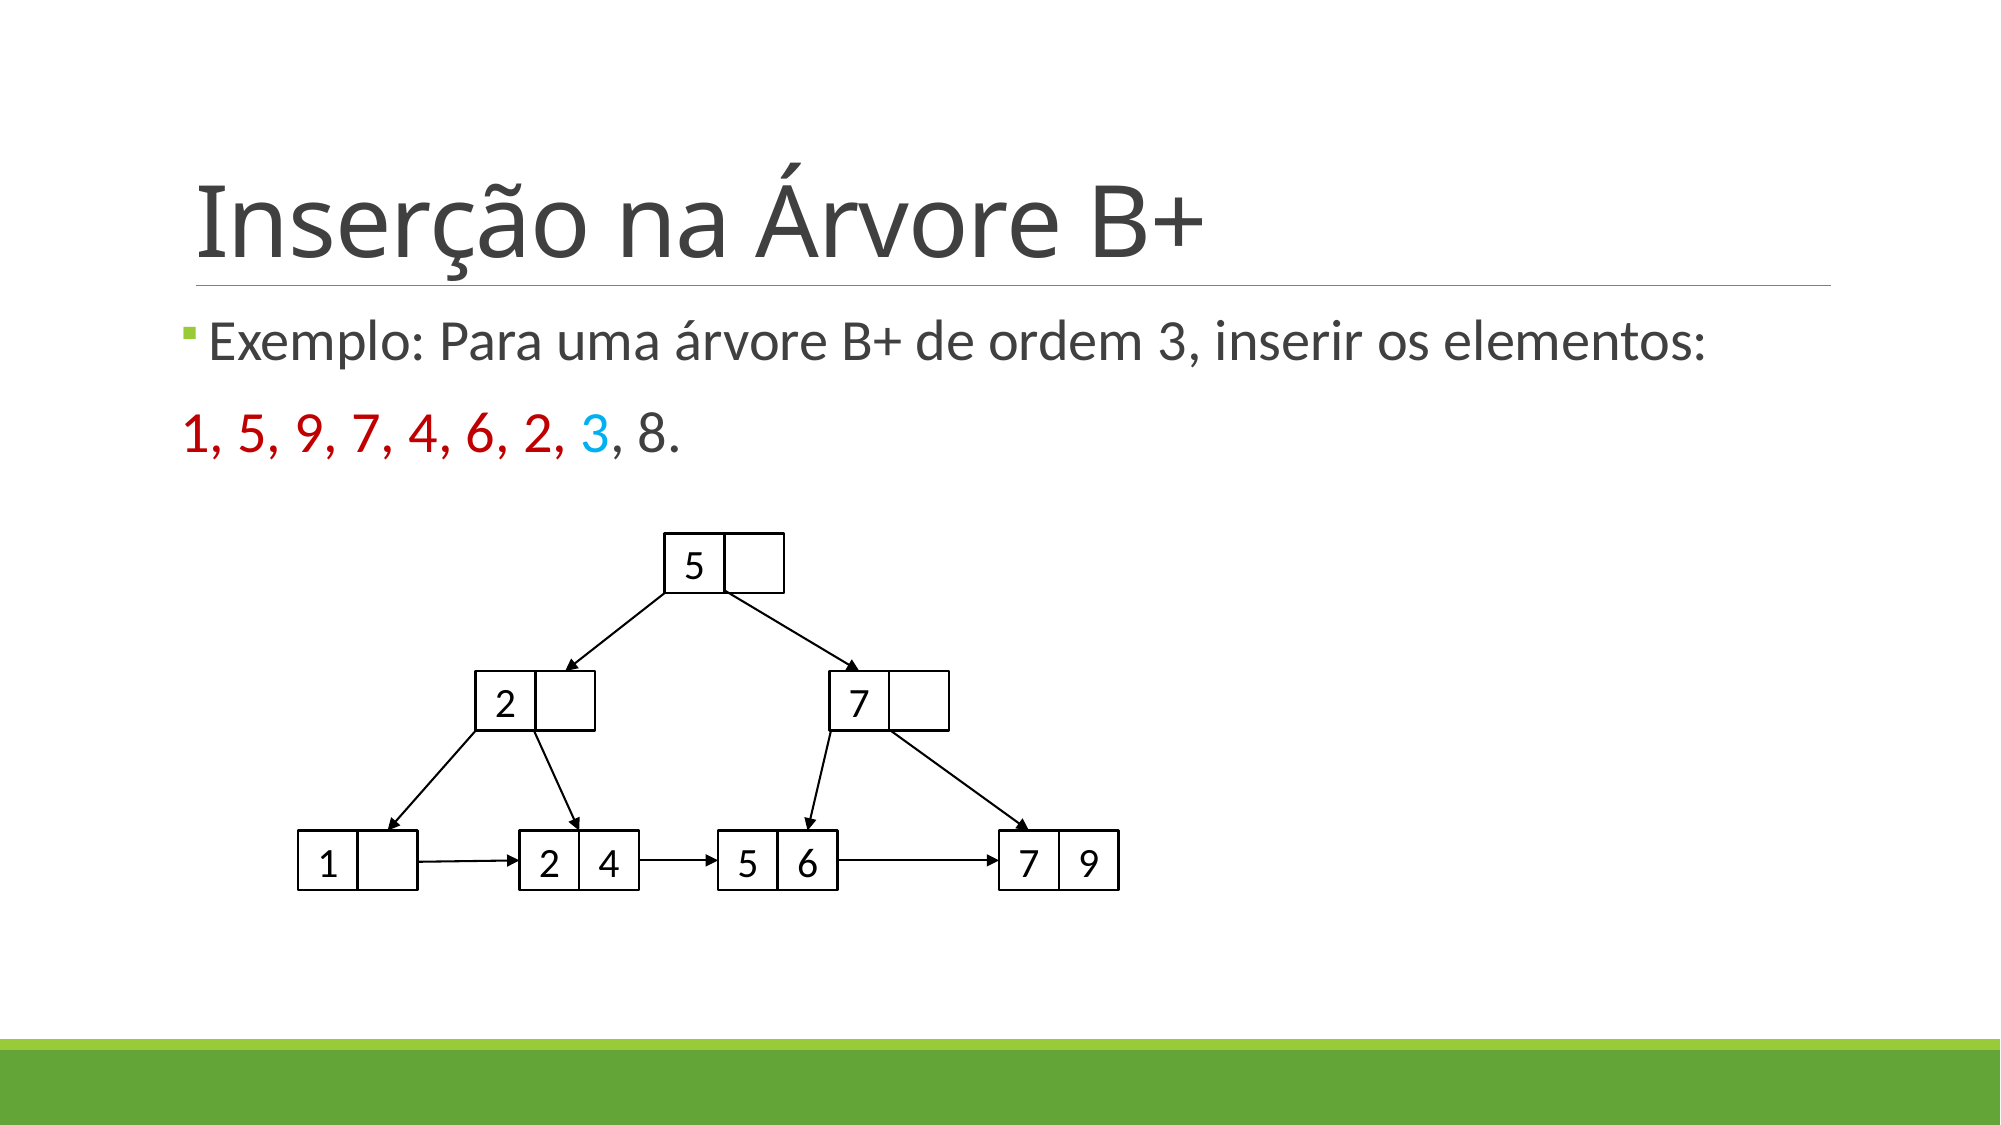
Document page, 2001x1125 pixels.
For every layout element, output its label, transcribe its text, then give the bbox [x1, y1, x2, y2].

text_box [664, 532, 785, 594]
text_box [297, 830, 418, 891]
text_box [387, 730, 477, 832]
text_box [533, 740, 580, 832]
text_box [564, 592, 666, 672]
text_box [807, 730, 832, 832]
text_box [828, 670, 950, 732]
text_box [998, 830, 1120, 891]
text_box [475, 670, 596, 732]
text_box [518, 830, 640, 891]
title Inserção na Árvore B+ [180, 47, 1830, 285]
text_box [416, 859, 520, 863]
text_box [723, 589, 860, 672]
list Exemplo: Para uma árvore B+ de ordem 3, inserir os elementos: 1, 5, 9, 7, 4, 6, 2, 3, 8. [180, 302, 1830, 963]
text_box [518, 829, 1127, 899]
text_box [717, 830, 838, 891]
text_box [890, 730, 1030, 832]
